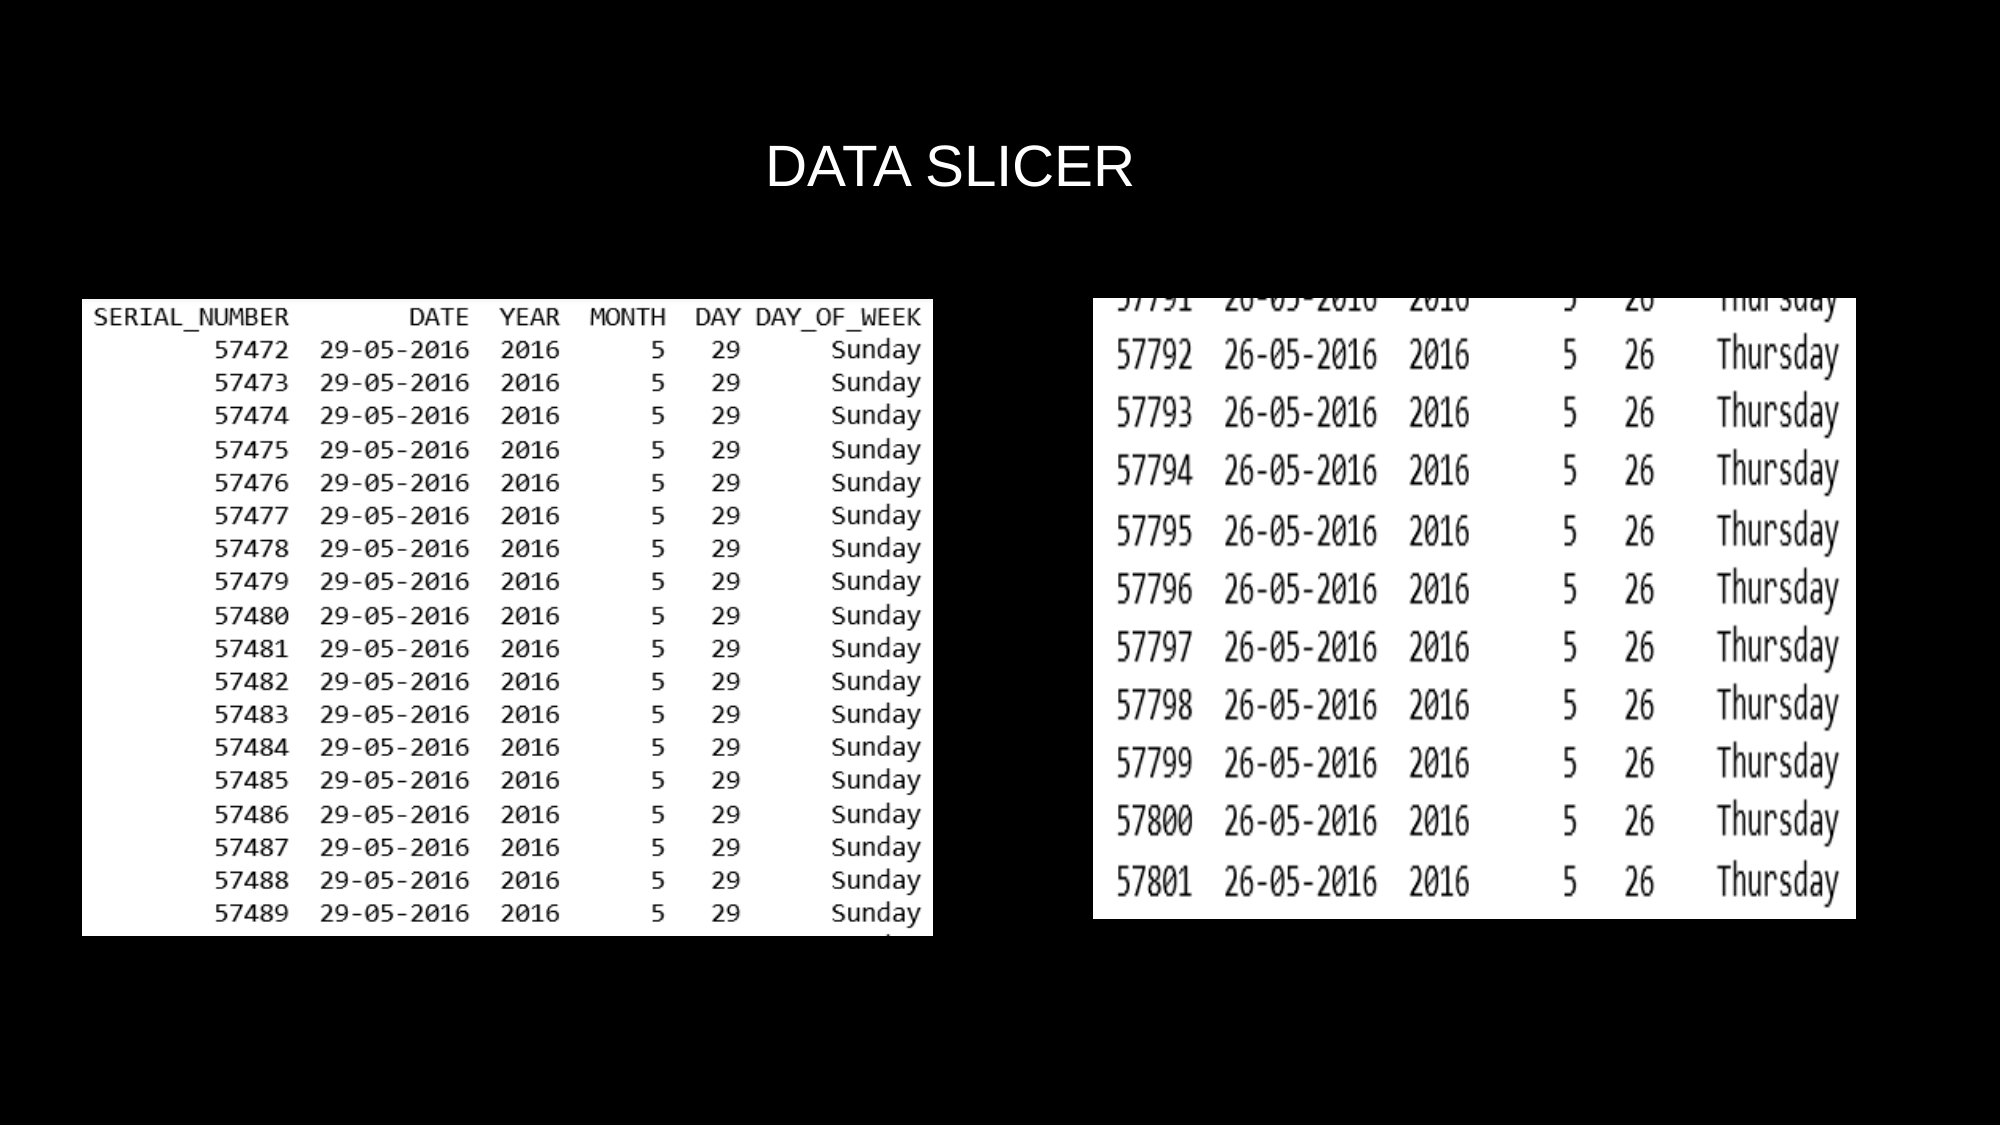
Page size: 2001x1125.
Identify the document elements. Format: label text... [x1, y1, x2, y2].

picture [1093, 298, 1856, 919]
picture [82, 299, 933, 936]
text_box DATA SLICER [750, 120, 1249, 205]
